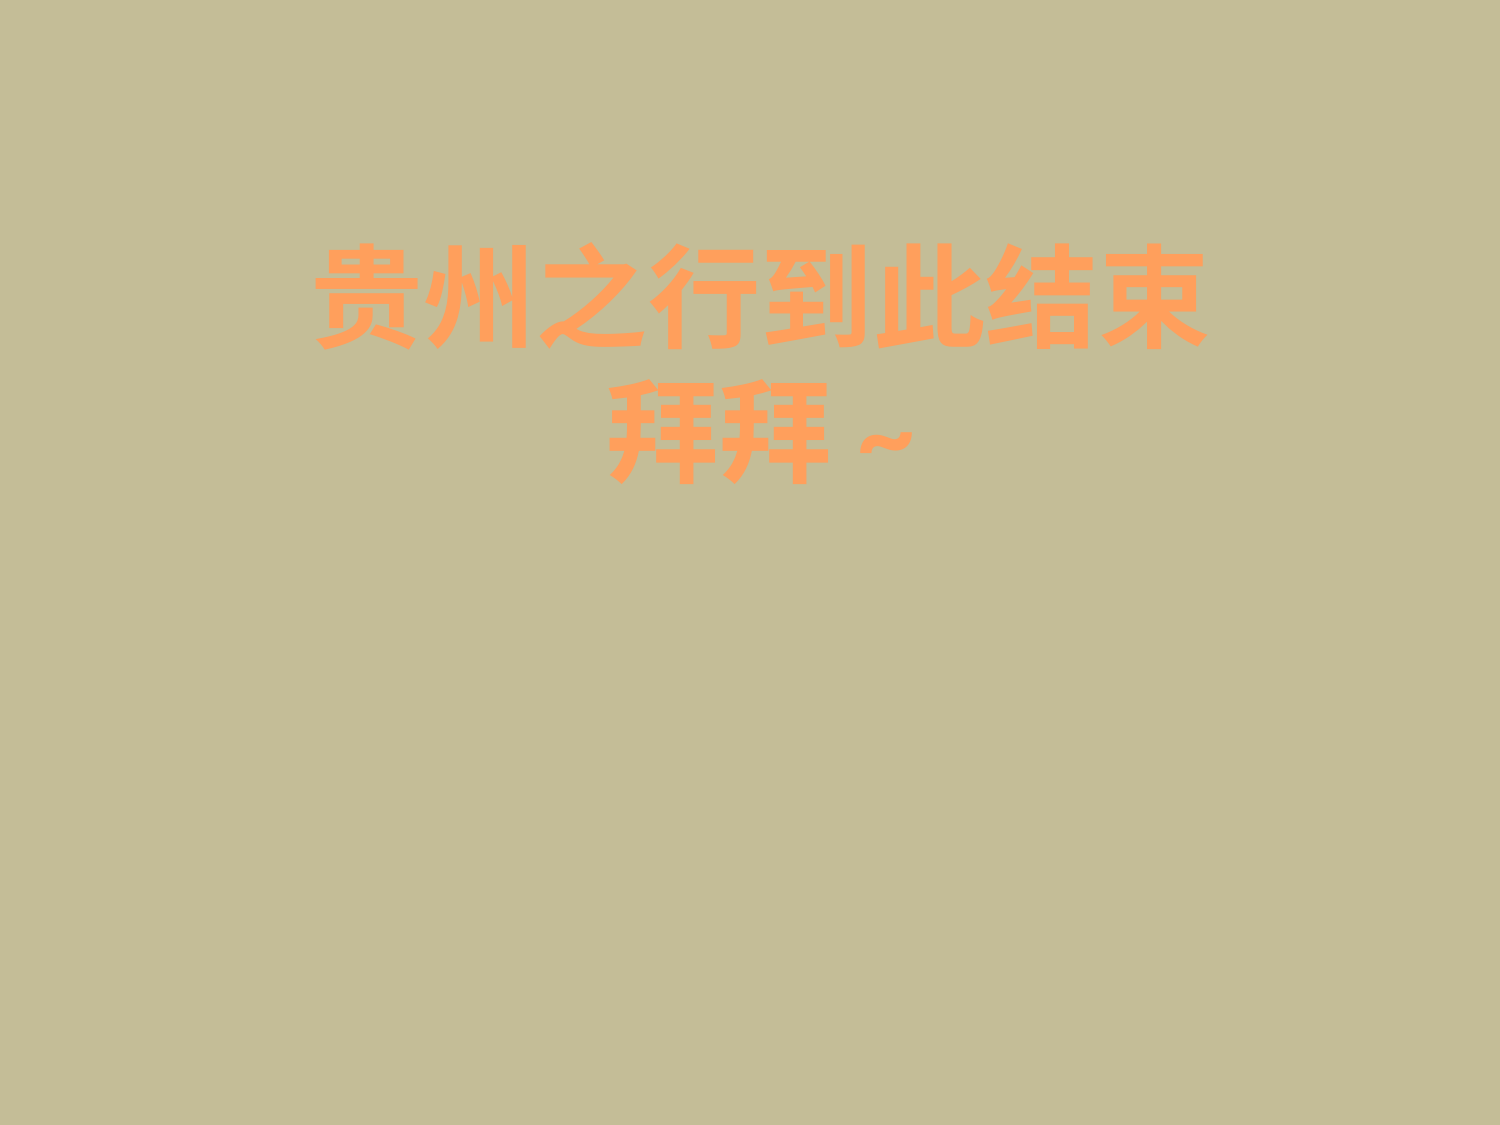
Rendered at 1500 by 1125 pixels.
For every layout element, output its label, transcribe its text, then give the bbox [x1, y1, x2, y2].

text_box 贵州之行到此结束 拜拜~ [295, 219, 1226, 505]
